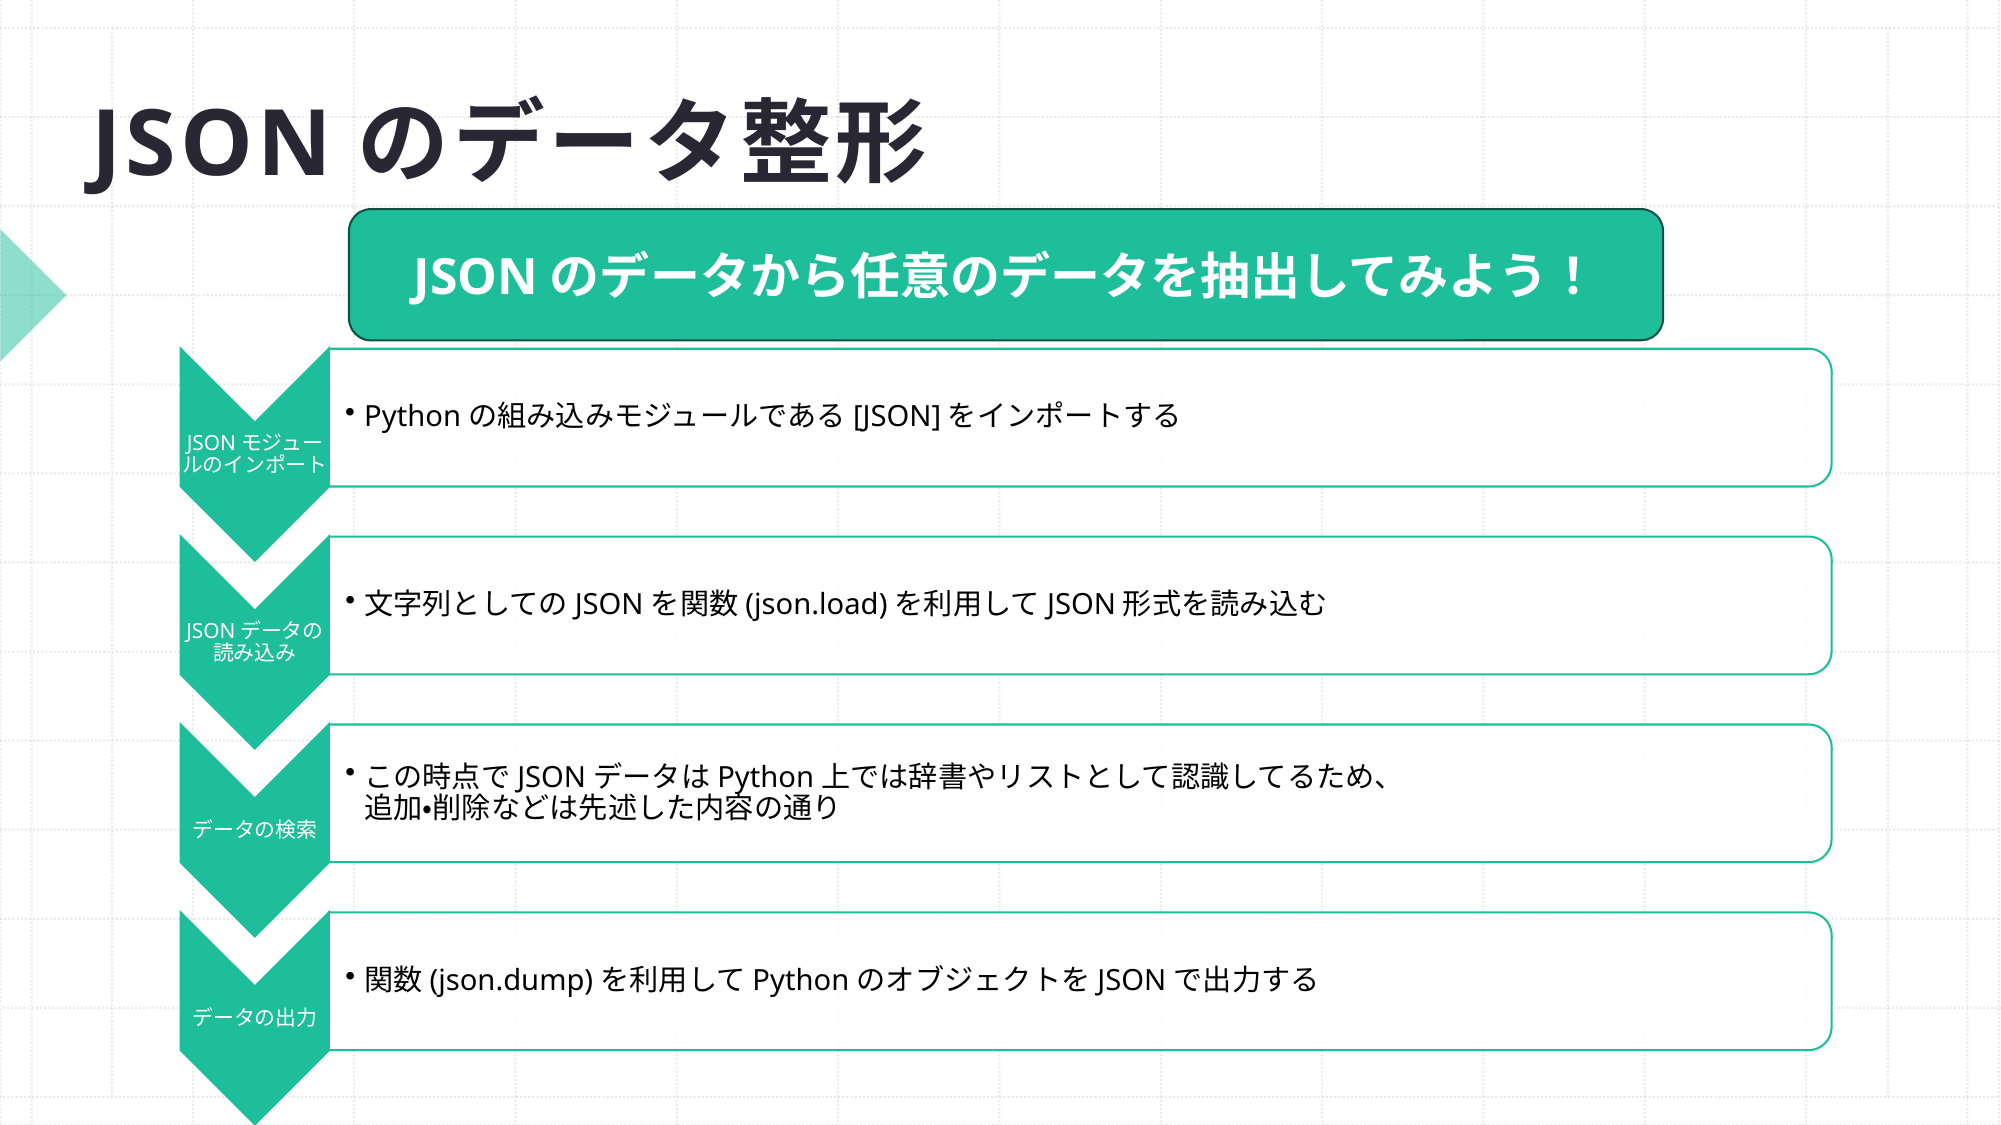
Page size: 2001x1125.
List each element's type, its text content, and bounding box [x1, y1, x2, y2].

text_box JSONのデータから任意のデータを抽出してみよう！ [347, 208, 1665, 342]
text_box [180, 347, 1832, 1125]
title JSONのデータ整形 [73, 70, 1768, 210]
